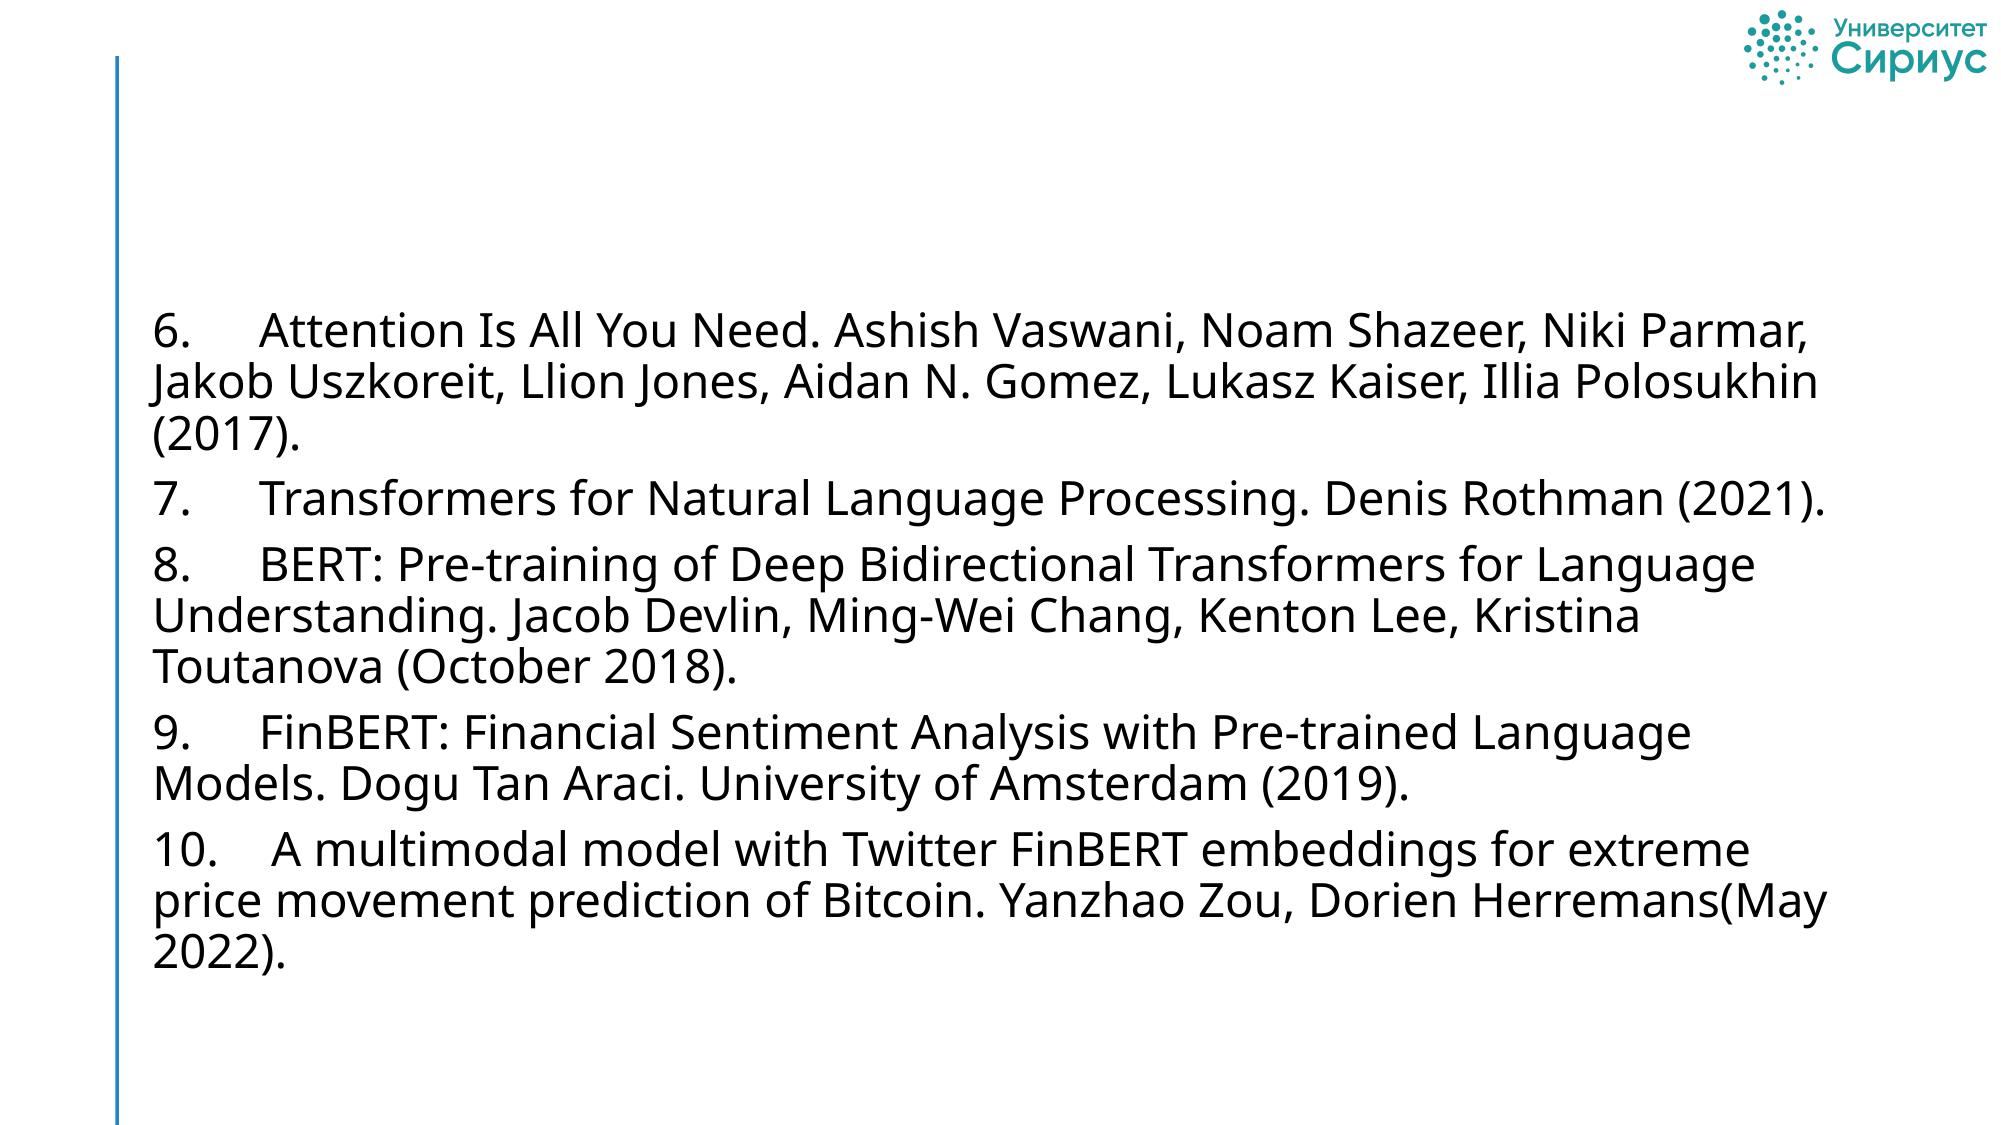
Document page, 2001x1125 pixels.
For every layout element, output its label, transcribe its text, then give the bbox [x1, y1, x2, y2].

list 6. Attention Is All You Need. Ashish Vaswani, Noam Shazeer, Niki Parmar, Jakob Uszkoreit, Llion Jones, Aidan N. Gomez, Lukasz Kaiser, Illia Polosukhin (2017). 7. Transformers for Natural Language Processing. Denis Rothman (2021). 8. BERT: Pre-training of Deep Bidirectional Transformers for Language Understanding. Jacob Devlin, Ming-Wei Chang, Kenton Lee, Kristina Toutanova (October 2018). 9. FinBERT: Financial Sentiment Analysis with Pre-trained Language Models. Dogu Tan Araci. University of Amsterdam (2019). 10. A multimodal model with Twitter FinBERT embeddings for extreme price movement prediction of Bitcoin. Yanzhao Zou, Dorien Herremans(May 2022). [137, 299, 1863, 1014]
picture [1744, 10, 1988, 85]
